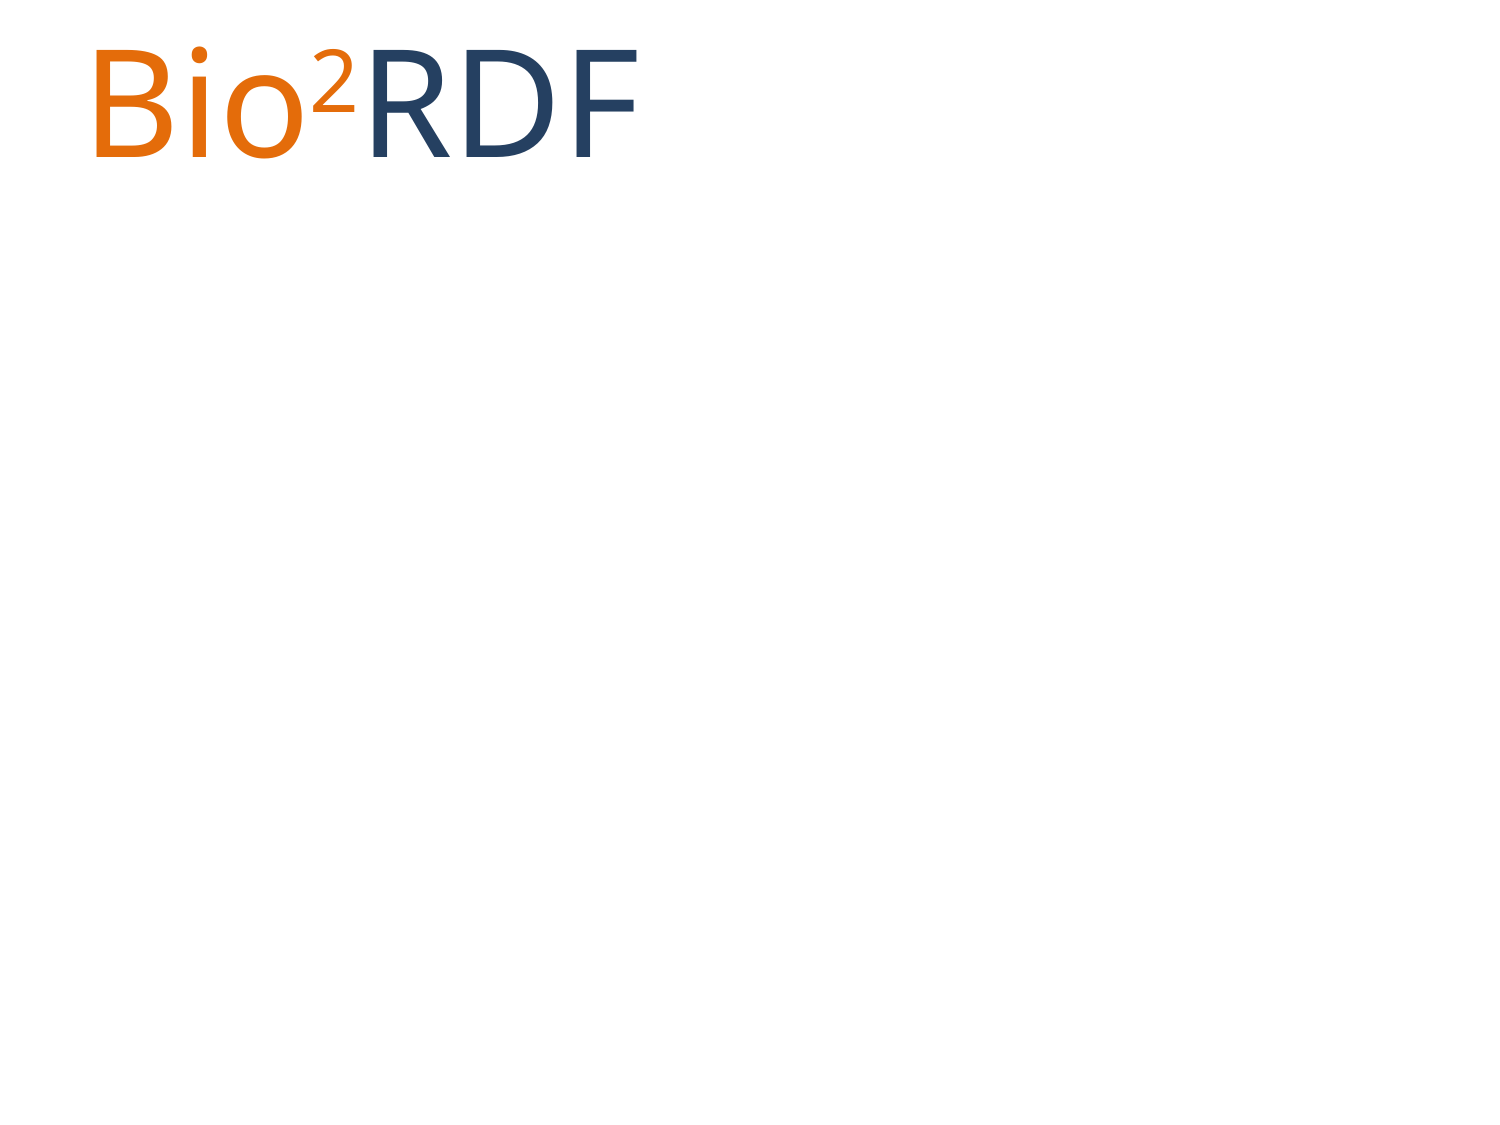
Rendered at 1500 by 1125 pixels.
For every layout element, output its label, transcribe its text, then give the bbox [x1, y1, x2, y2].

text_box Bio2RDF [68, 0, 656, 195]
